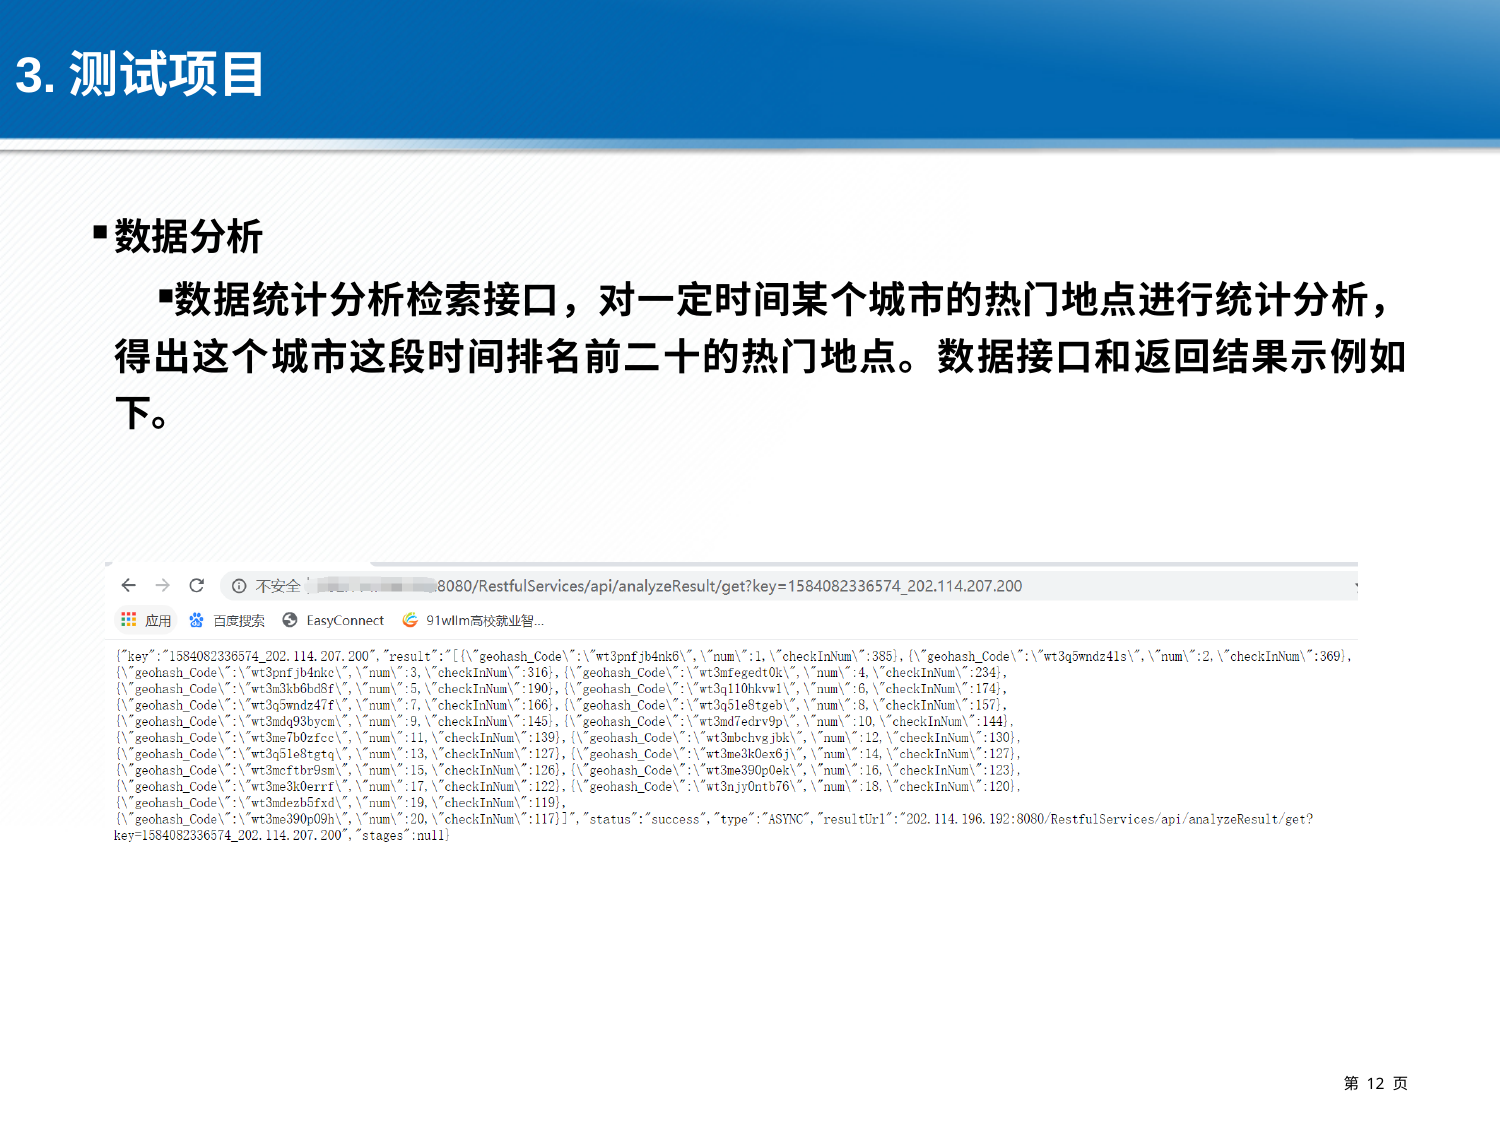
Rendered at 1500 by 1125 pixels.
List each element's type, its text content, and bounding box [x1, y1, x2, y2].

title 3.测试项目 [0, 19, 1424, 126]
slide_number 第 12 页 [1073, 1066, 1424, 1101]
list 数据分析 数据统计分析检索接口，对一定时间某个城市的热门地点进行统计分析，得出这个城市这段时间排名前二十的热门地点。数据接口和返回结果示例如下。 [76, 196, 1424, 389]
picture [0, 0, 1500, 1125]
